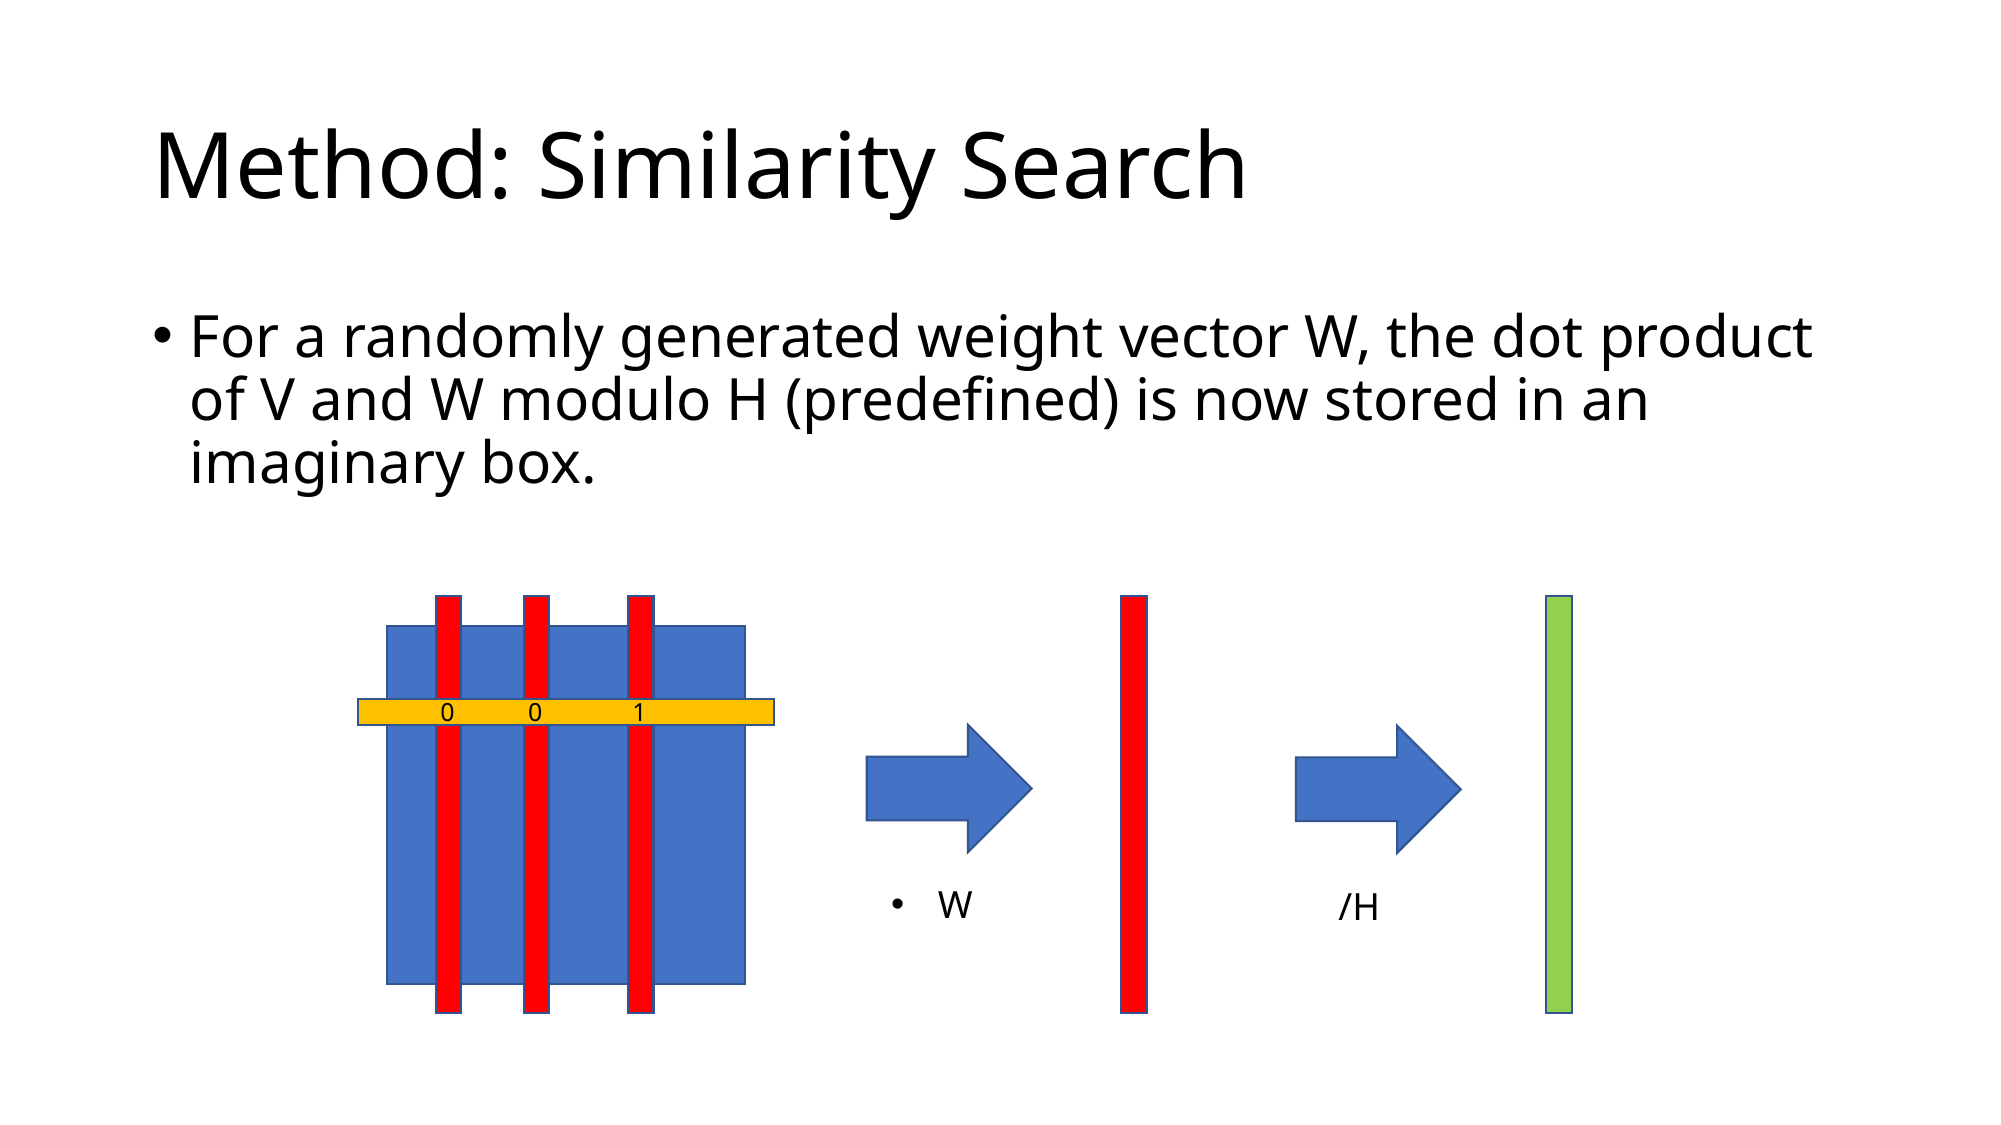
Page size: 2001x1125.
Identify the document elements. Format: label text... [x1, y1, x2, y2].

text_box [462, 726, 523, 985]
text_box [523, 734, 550, 1014]
text_box [1545, 595, 1573, 1014]
text_box [655, 625, 746, 698]
text_box 0 [513, 689, 560, 734]
text_box [627, 734, 655, 1014]
text_box 1 [617, 689, 664, 734]
text_box [435, 595, 462, 689]
text_box W [876, 873, 988, 934]
text_box [550, 726, 627, 985]
text_box [523, 595, 550, 689]
text_box [627, 595, 655, 689]
text_box [462, 625, 523, 698]
text_box [386, 625, 435, 698]
text_box 0 [425, 689, 472, 734]
text_box [1120, 595, 1148, 1014]
text_box [386, 726, 435, 985]
text_box [655, 726, 746, 985]
text_box /H [1323, 875, 1396, 935]
text_box [472, 698, 513, 726]
text_box [560, 698, 617, 726]
text_box [550, 625, 627, 698]
text_box [357, 698, 425, 726]
text_box [865, 722, 1034, 855]
title Method: Similarity Search [137, 59, 1863, 278]
text_box [1294, 723, 1463, 856]
list For a randomly generated weight vector W, the dot product of V and W modulo H (predefined) is now stored in an imaginary box. [137, 299, 1863, 1014]
text_box [664, 698, 775, 726]
text_box [435, 734, 462, 1014]
